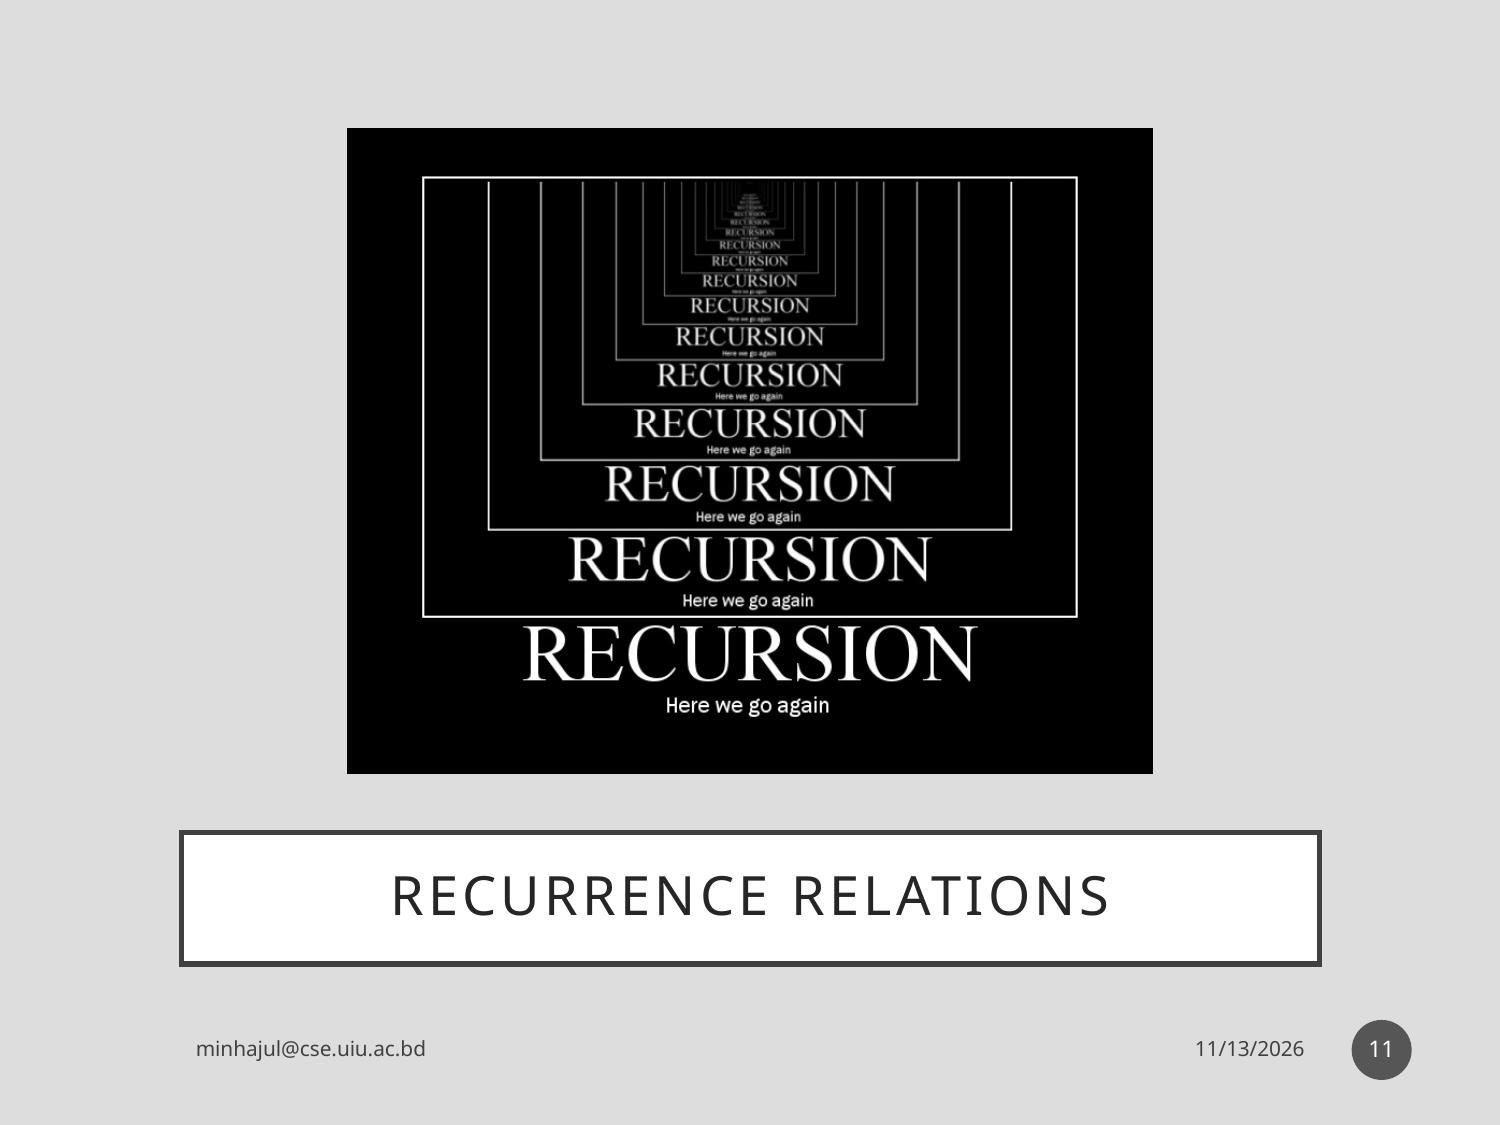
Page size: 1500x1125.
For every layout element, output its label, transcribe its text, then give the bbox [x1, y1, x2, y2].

title Recurrence relations [179, 830, 1322, 967]
footer minhajul@cse.uiu.ac.bd [180, 1023, 929, 1076]
picture [347, 128, 1153, 774]
slide_number 11 [1351, 1019, 1412, 1080]
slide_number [980, 1023, 1320, 1077]
